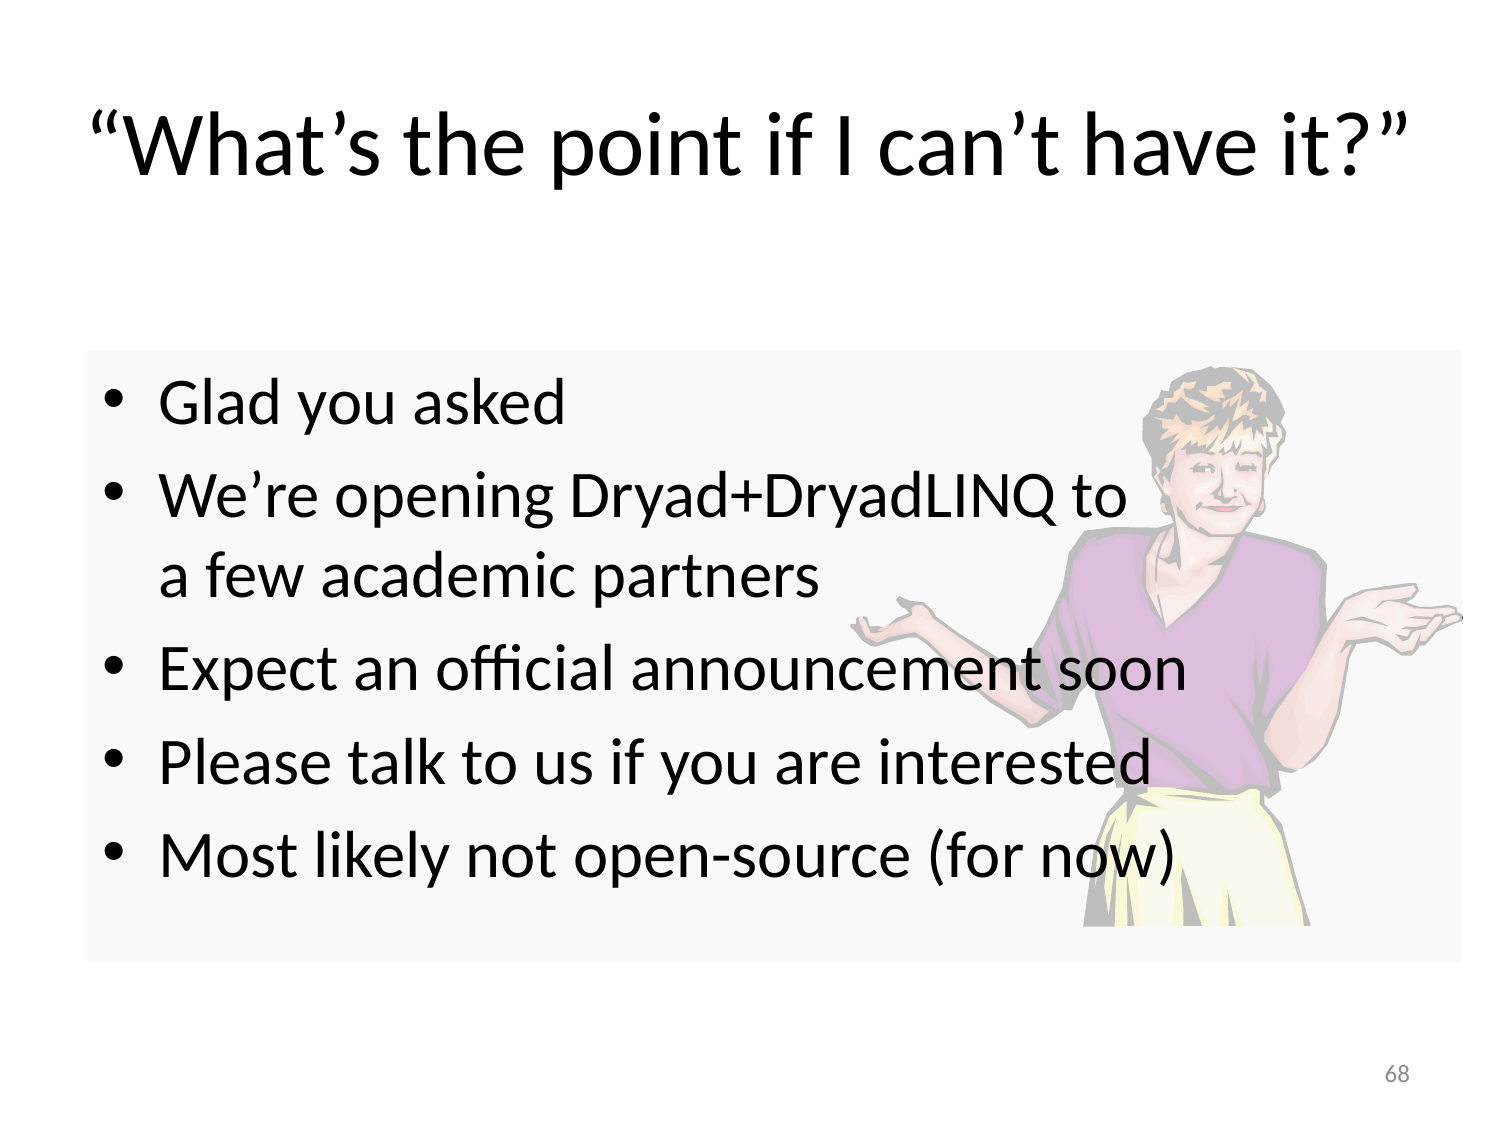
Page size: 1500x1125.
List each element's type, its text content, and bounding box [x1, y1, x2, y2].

list Glad you asked We’re opening Dryad+DryadLINQ to a few academic partners Expect an official announcement soon Please talk to us if you are interested Most likely not open-source (for now) [87, 350, 1463, 963]
slide_number 68 [1074, 1042, 1425, 1103]
picture [849, 362, 1469, 932]
title “What’s the point if I can’t have it?” [24, 45, 1475, 233]
